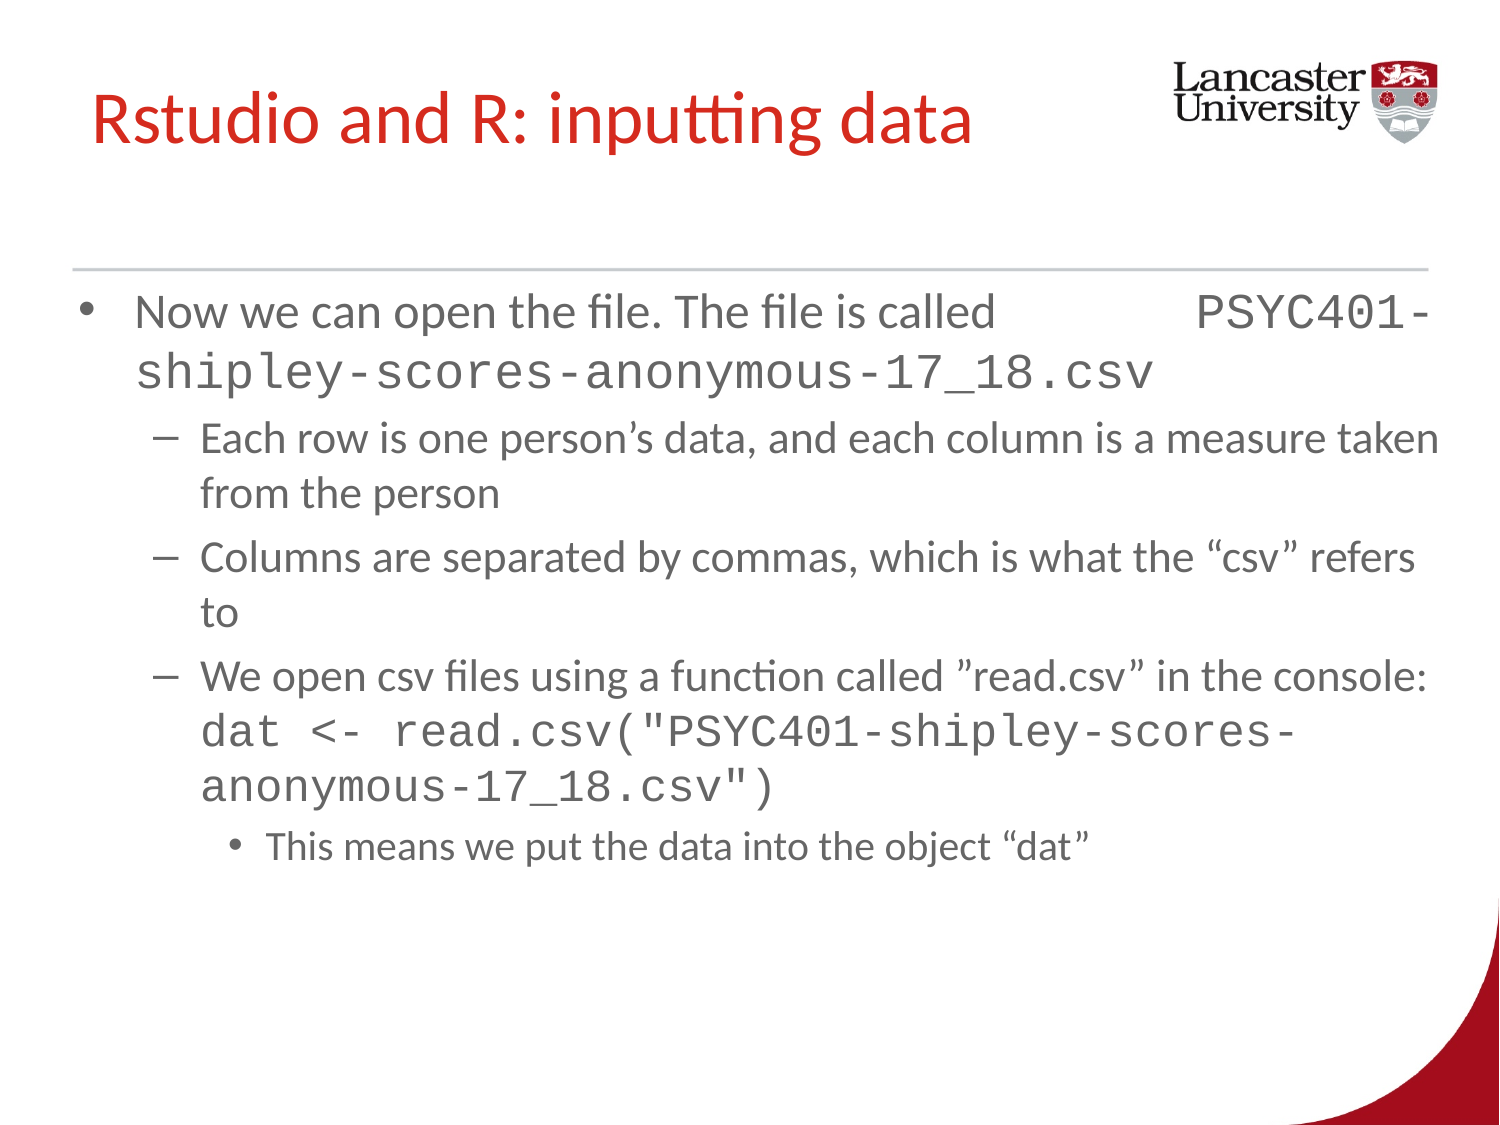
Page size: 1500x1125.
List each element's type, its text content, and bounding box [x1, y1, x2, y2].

title Rstudio and R: inputting data [76, 78, 1176, 268]
picture [0, 0, 1499, 1125]
list Now we can open the file. The file is called PSYC401-shipley-scores-anonymous-17_18.csv Each row is one person’s data, and each column is a measure taken from the person Columns are separated by commas, which is what the “csv” refers to We open csv files using a function called ”read.csv” in the console: dat <- read.csv("PSYC401-shipley-scores-anonymous-17_18.csv") This means we put the data into the object “dat” [63, 271, 1463, 997]
